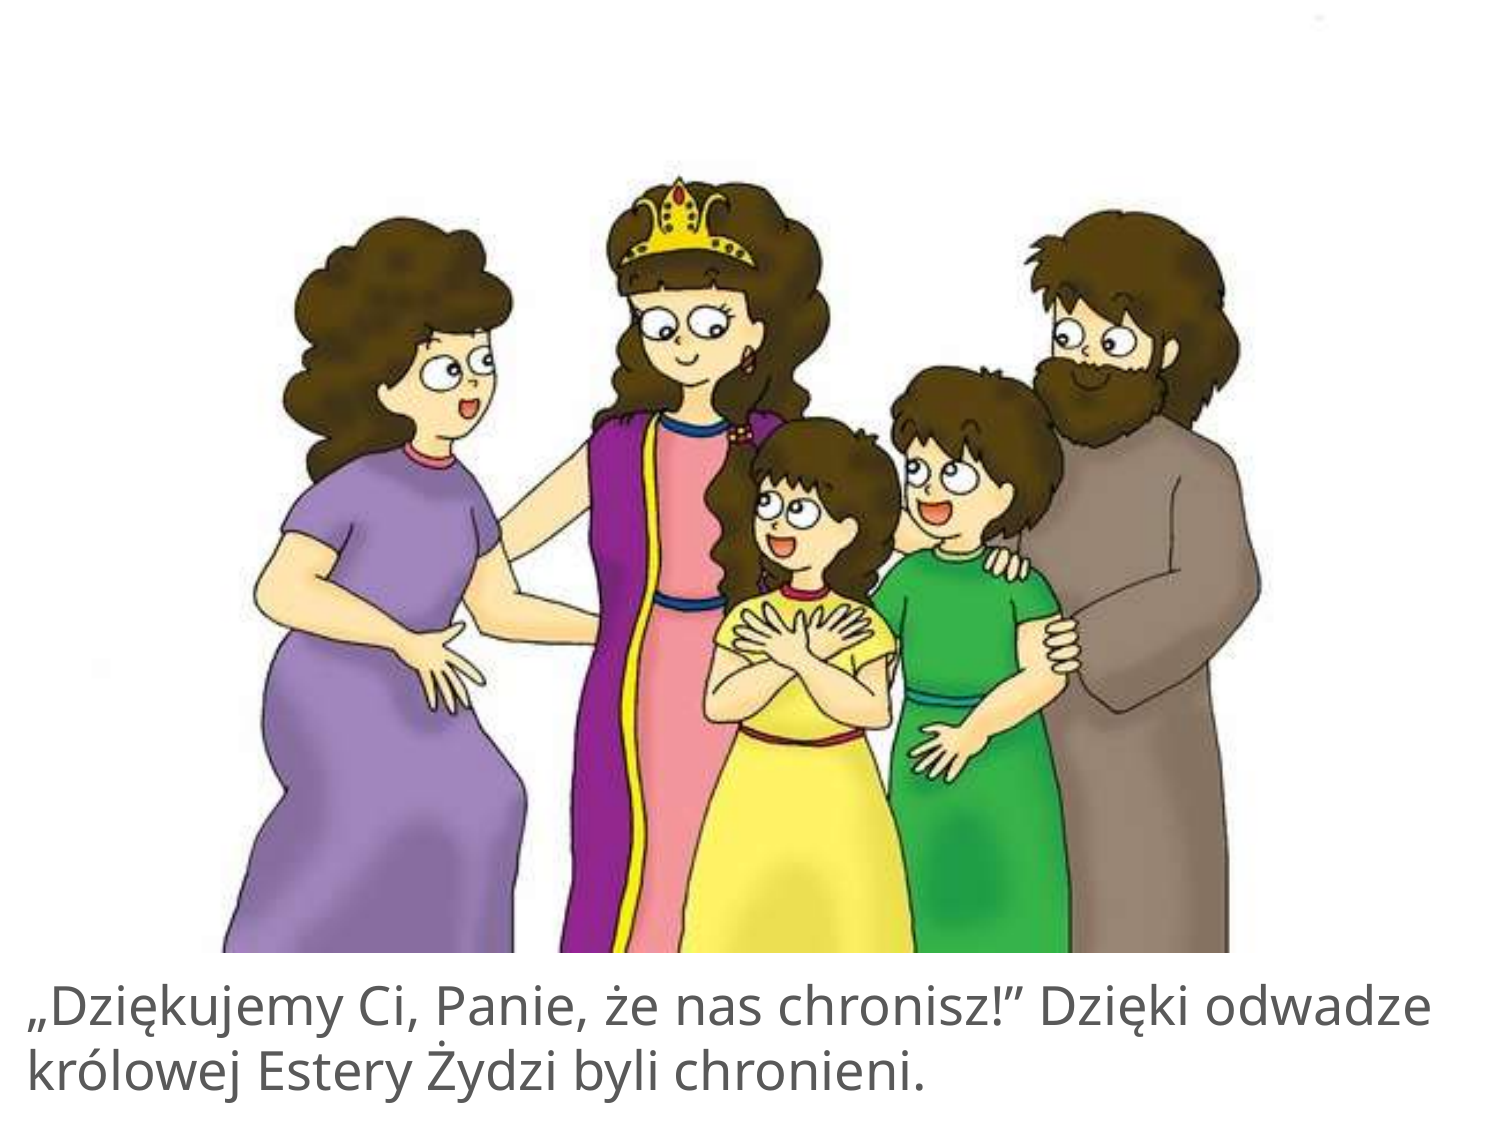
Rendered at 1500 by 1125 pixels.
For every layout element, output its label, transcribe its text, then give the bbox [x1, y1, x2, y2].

picture [0, 0, 1500, 953]
text_box „Dziękujemy Ci, Panie, że nas chronisz!” Dzięki odwadze królowej Estery Żydzi byli chronieni. [11, 964, 1498, 1109]
